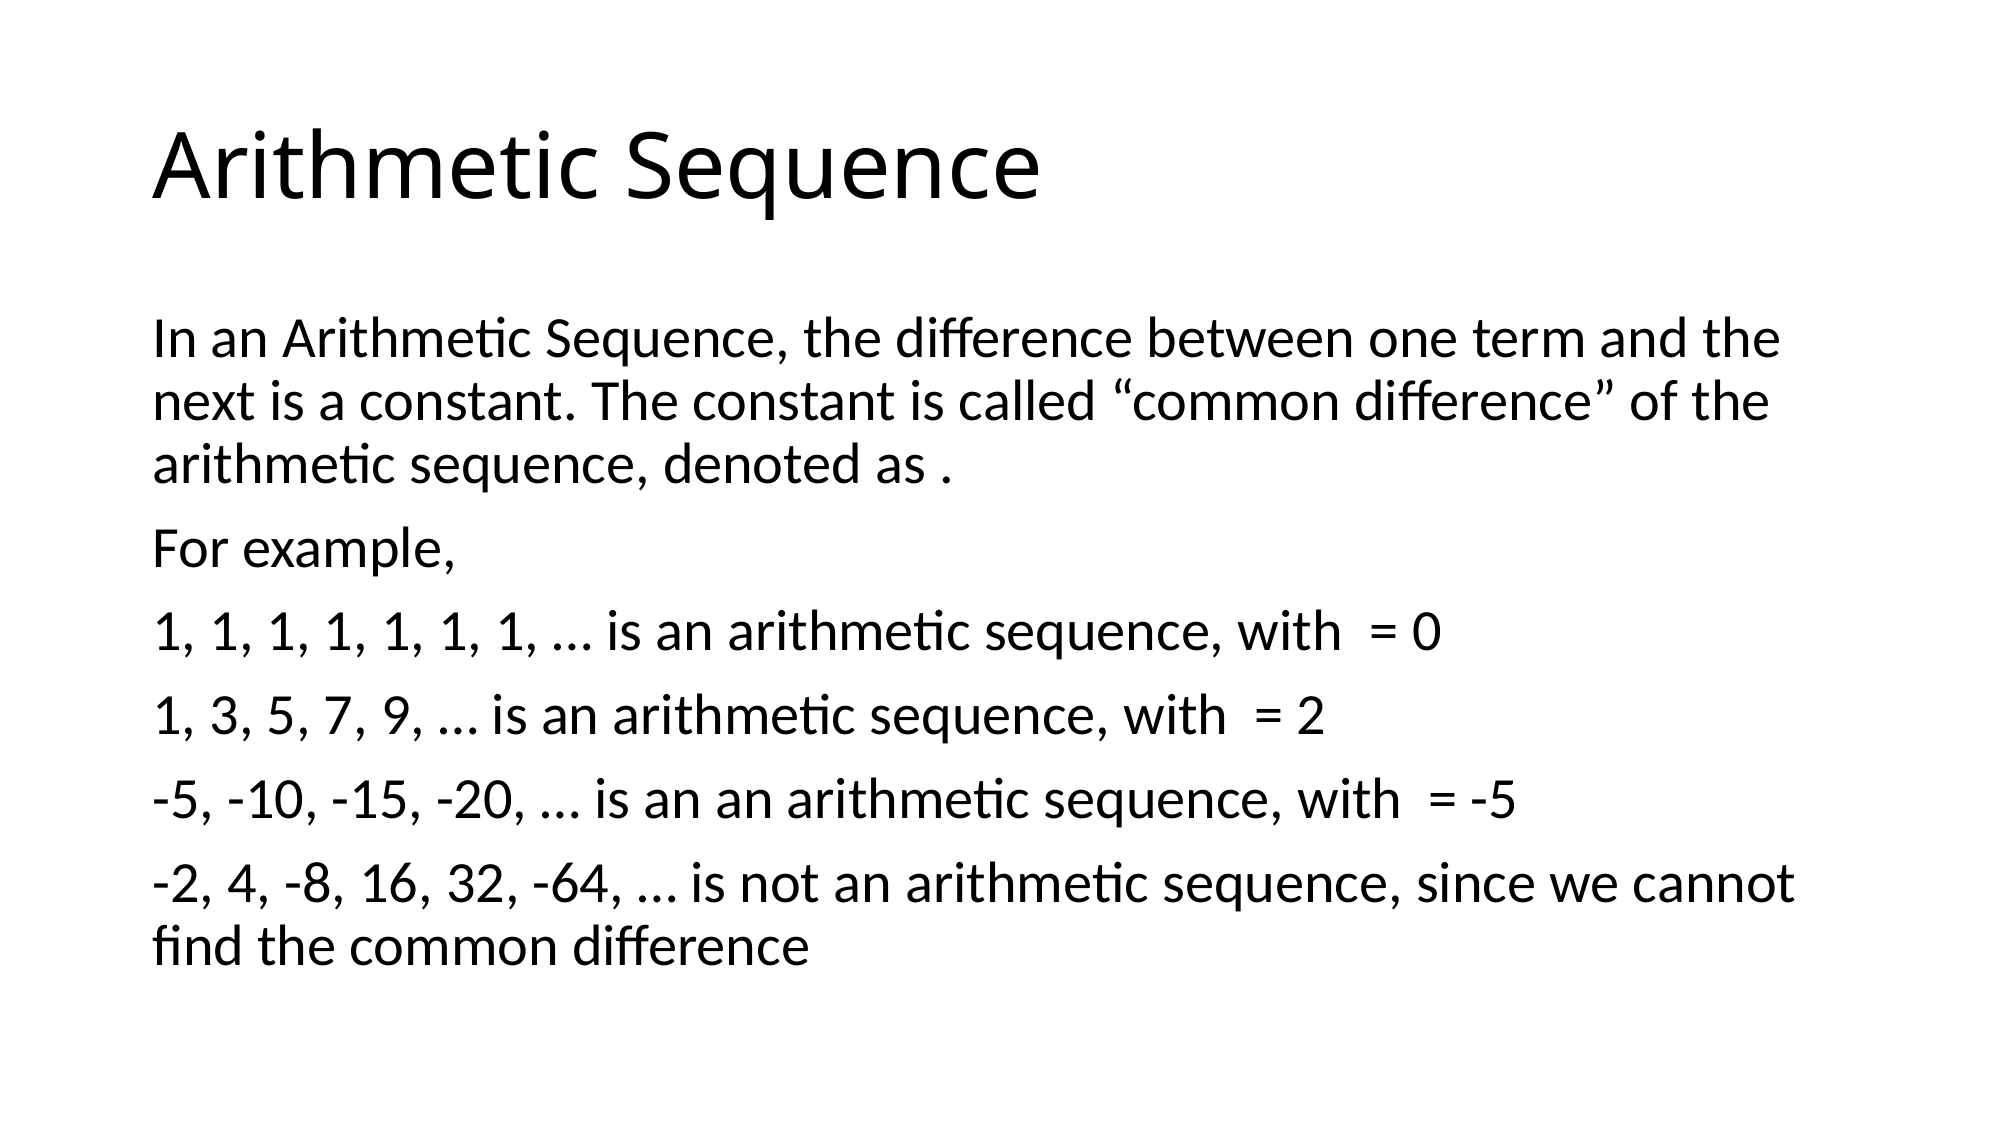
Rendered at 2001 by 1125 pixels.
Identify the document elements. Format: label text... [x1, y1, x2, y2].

title Arithmetic Sequence [137, 59, 1863, 278]
